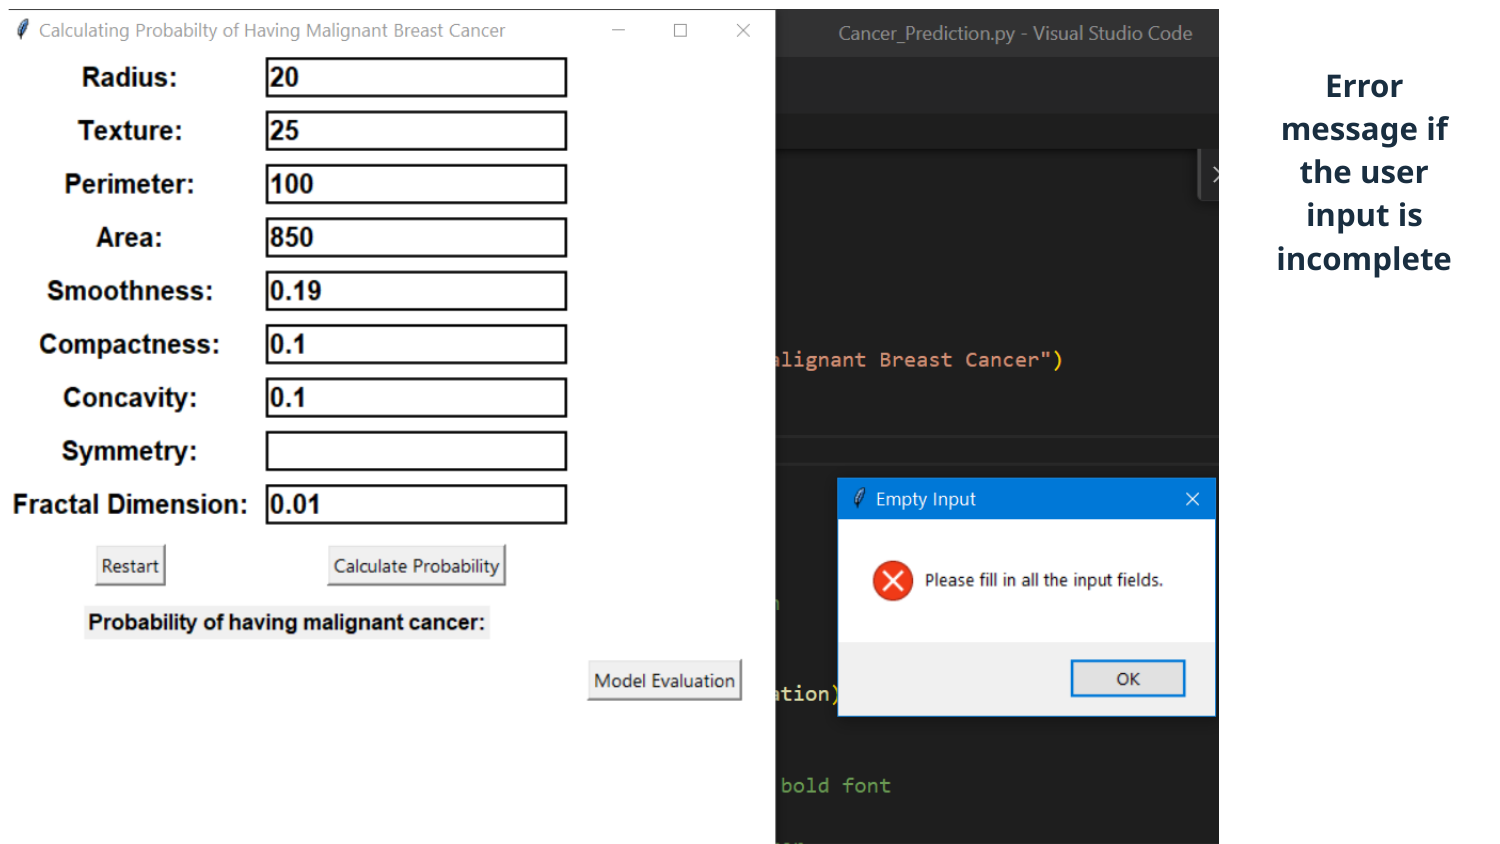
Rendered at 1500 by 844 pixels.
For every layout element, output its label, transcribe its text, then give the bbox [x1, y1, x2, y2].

subtitle Error message if the user input is incomplete [1239, 45, 1490, 229]
picture [8, 8, 1220, 844]
